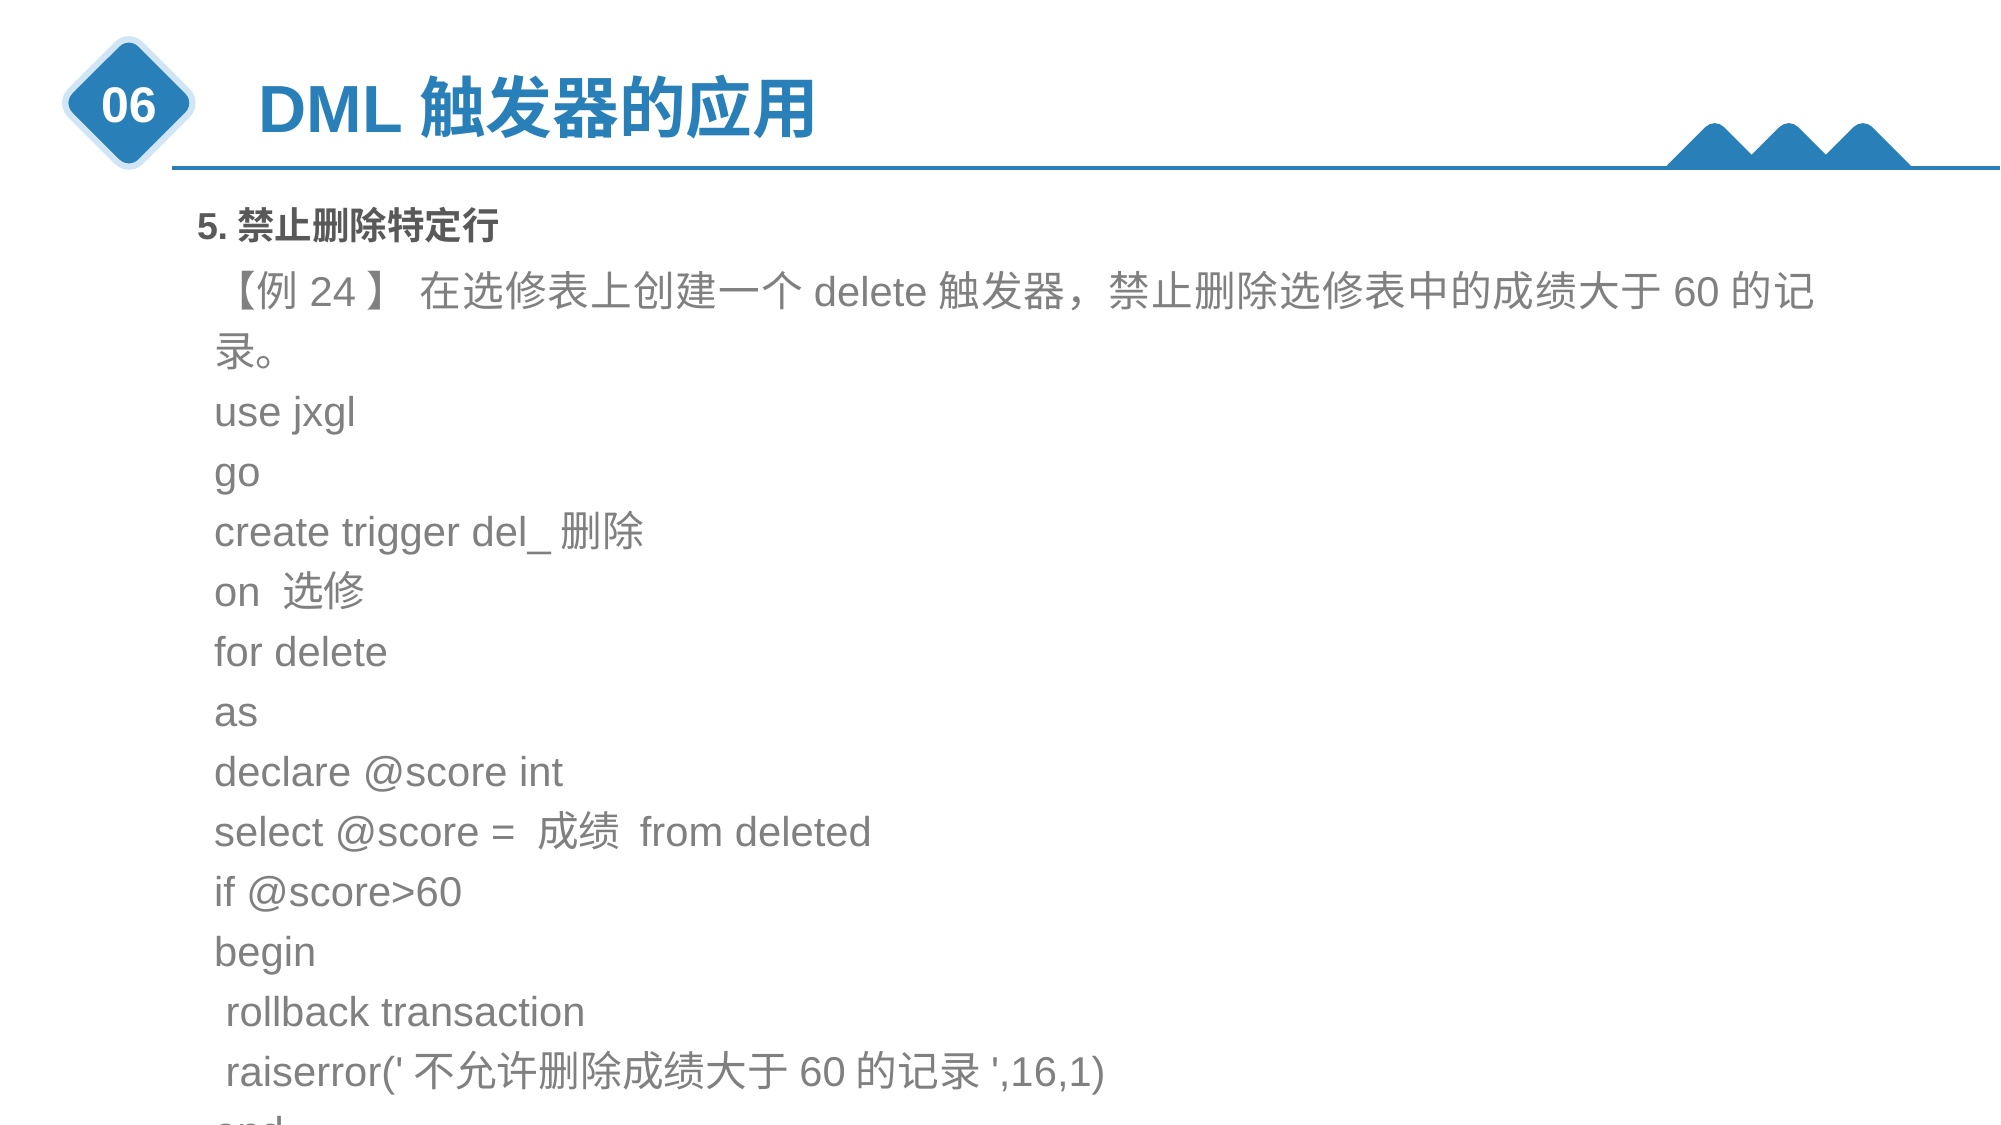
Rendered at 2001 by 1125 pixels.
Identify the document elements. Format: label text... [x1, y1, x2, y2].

text_box DML触发器的应用 [225, 58, 835, 153]
text_box [94, 38, 163, 65]
text_box [172, 74, 194, 132]
text_box [1664, 122, 1752, 167]
text_box [1738, 122, 1826, 167]
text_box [182, 185, 1830, 1111]
text_box [64, 73, 86, 133]
text_box [1813, 122, 1913, 167]
text_box 06 [86, 65, 172, 141]
text_box [94, 141, 163, 168]
